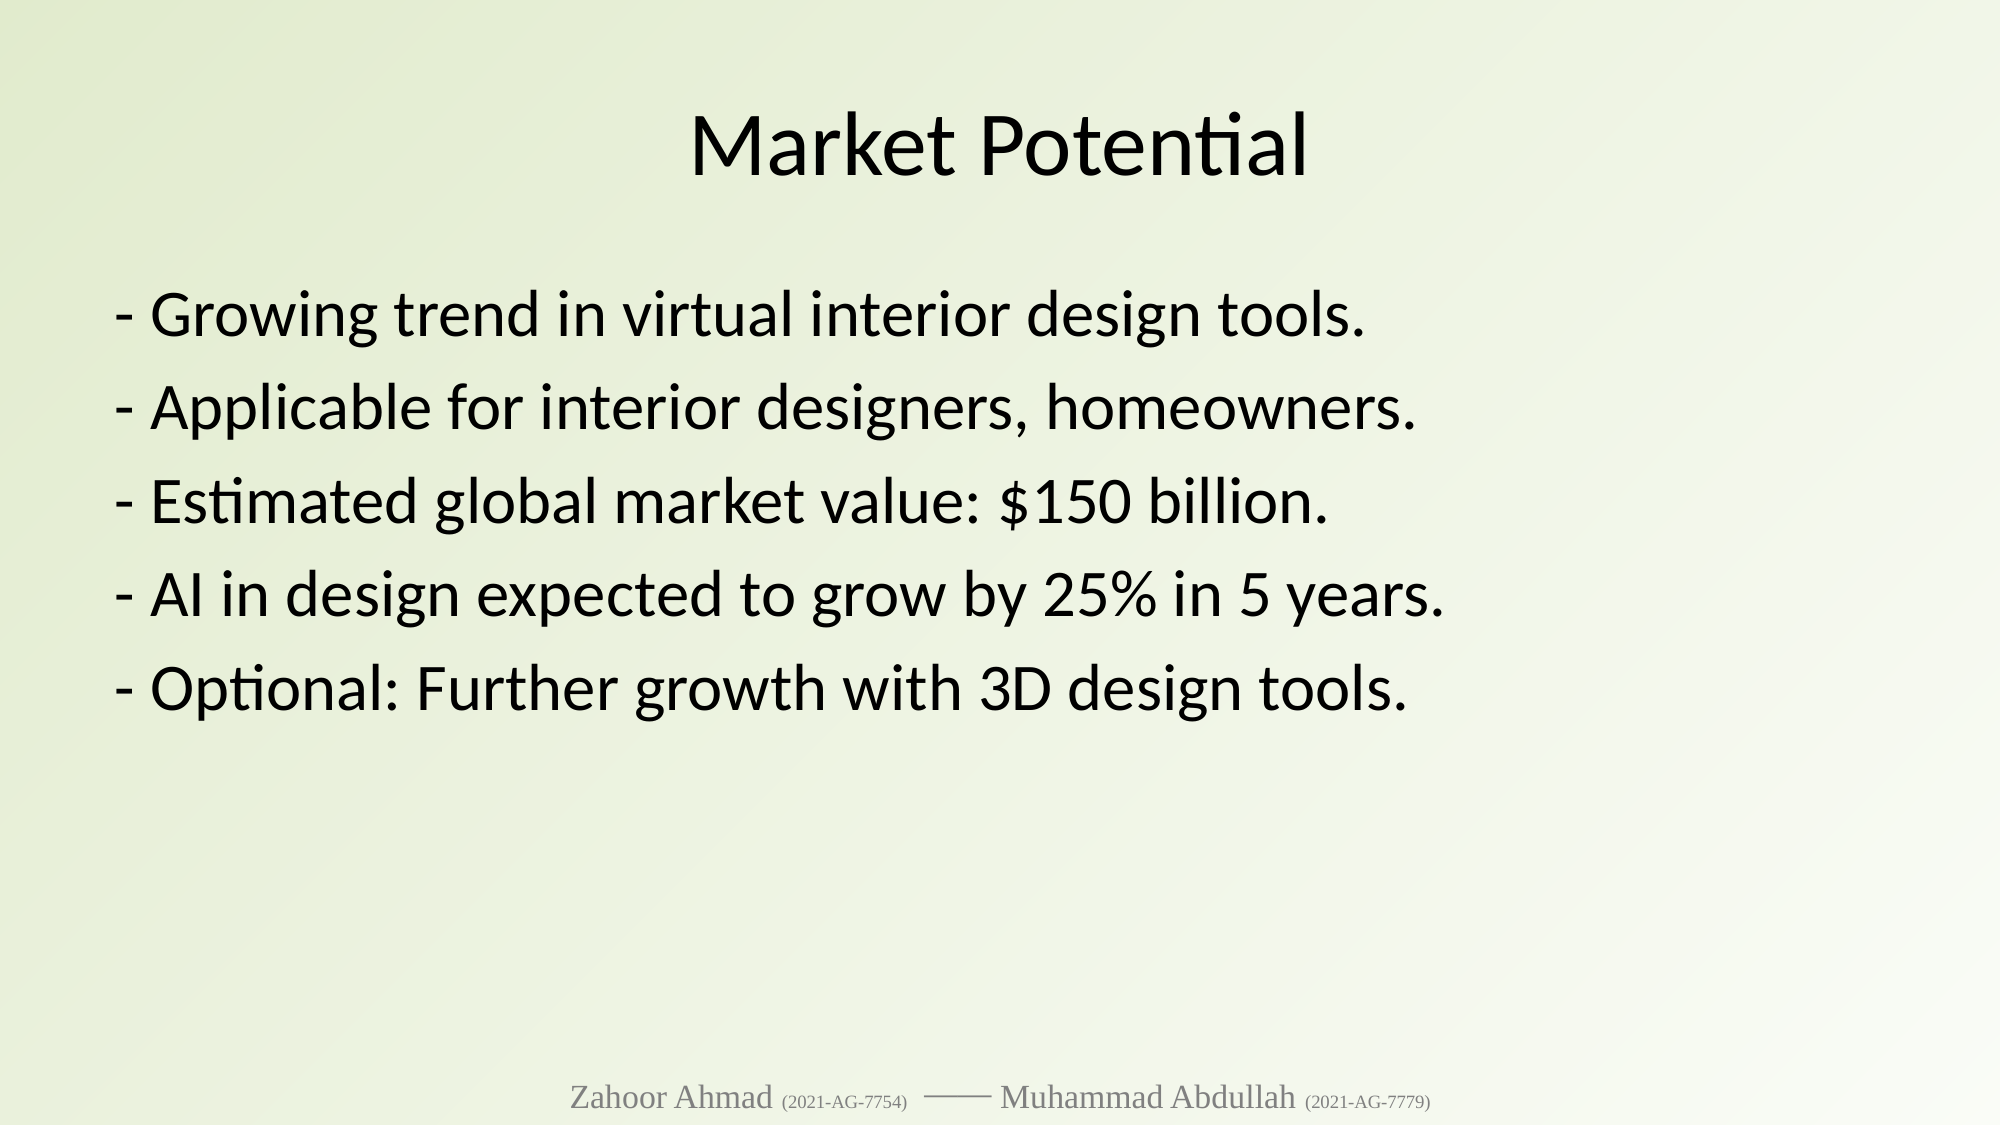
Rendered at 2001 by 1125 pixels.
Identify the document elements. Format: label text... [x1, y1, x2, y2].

text_box Zahoor Ahmad (2021-AG-7754) ⎯⎯ Muhammad Abdullah (2021-AG-7779) [487, 1067, 1513, 1123]
list - Growing trend in virtual interior design tools. - Applicable for interior designers, homeowners. - Estimated global market value: $150 billion. - AI in design expected to grow by 25% in 5 years. - Optional: Further growth with 3D design tools. [99, 262, 1900, 1005]
title Market Potential [99, 45, 1900, 233]
